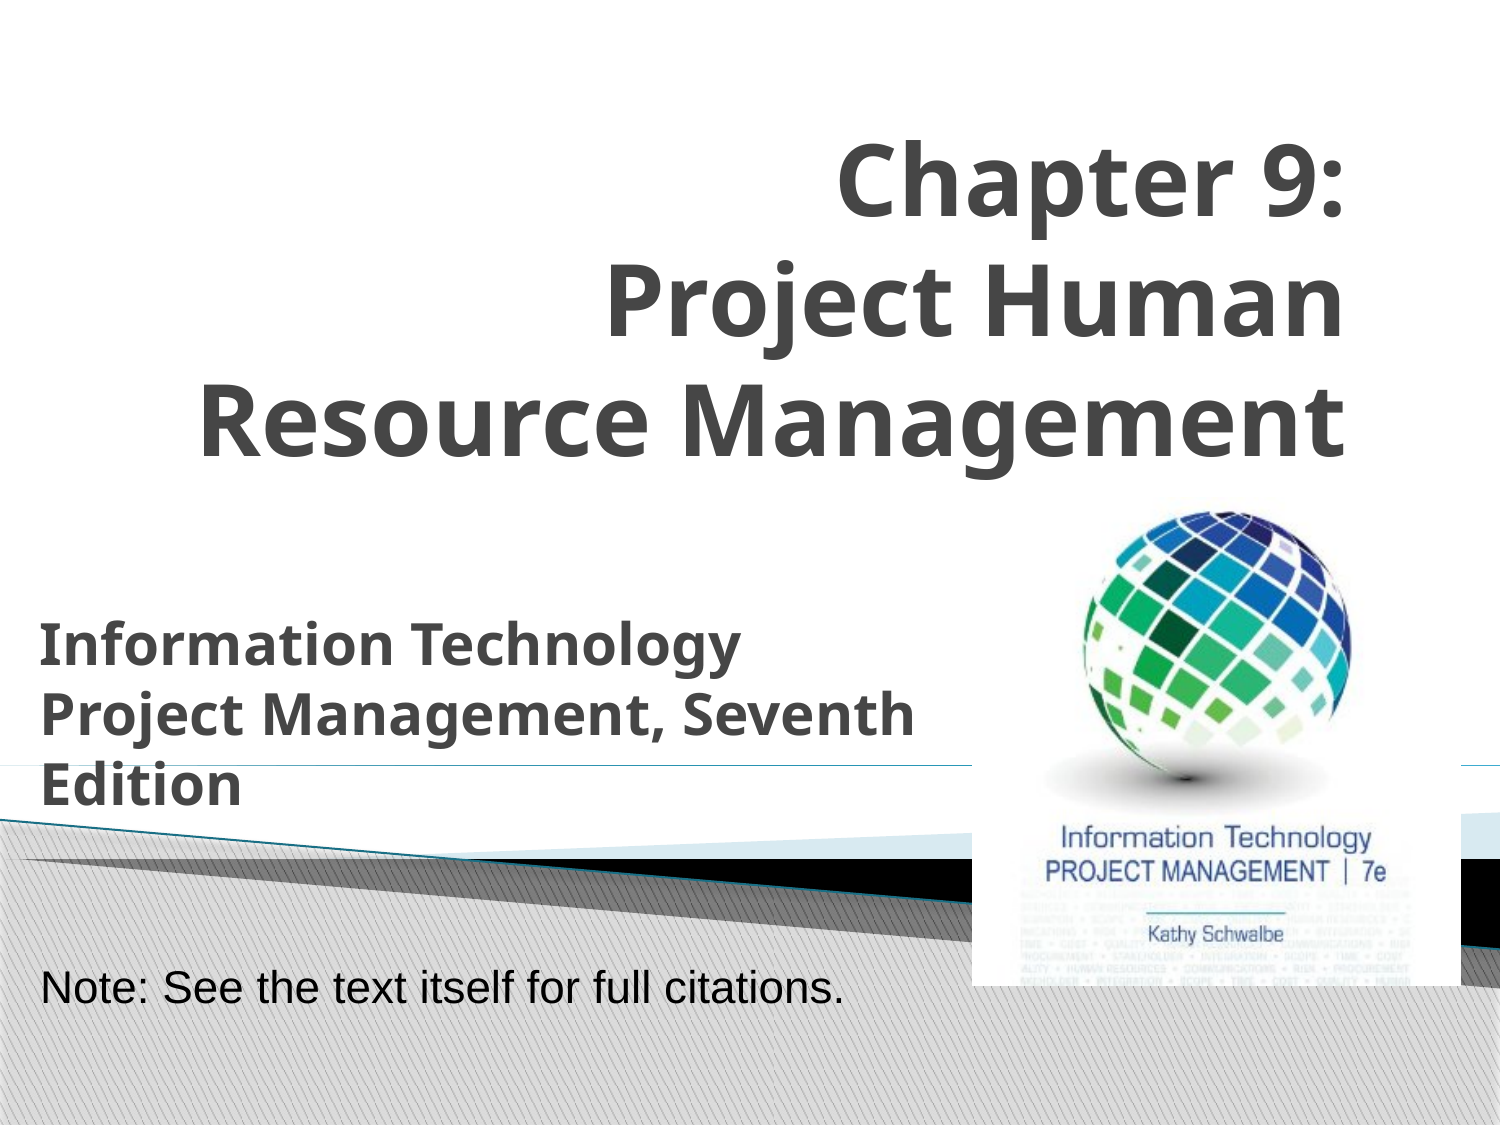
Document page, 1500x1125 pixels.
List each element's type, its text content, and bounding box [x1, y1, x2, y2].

text_box Information Technology Project Management, Seventh Edition [24, 599, 966, 822]
picture [5, 497, 1500, 989]
title Chapter 9: Project Human Resource Management [87, 262, 1363, 484]
text_box Note: See the text itself for full citations. [25, 950, 861, 1020]
